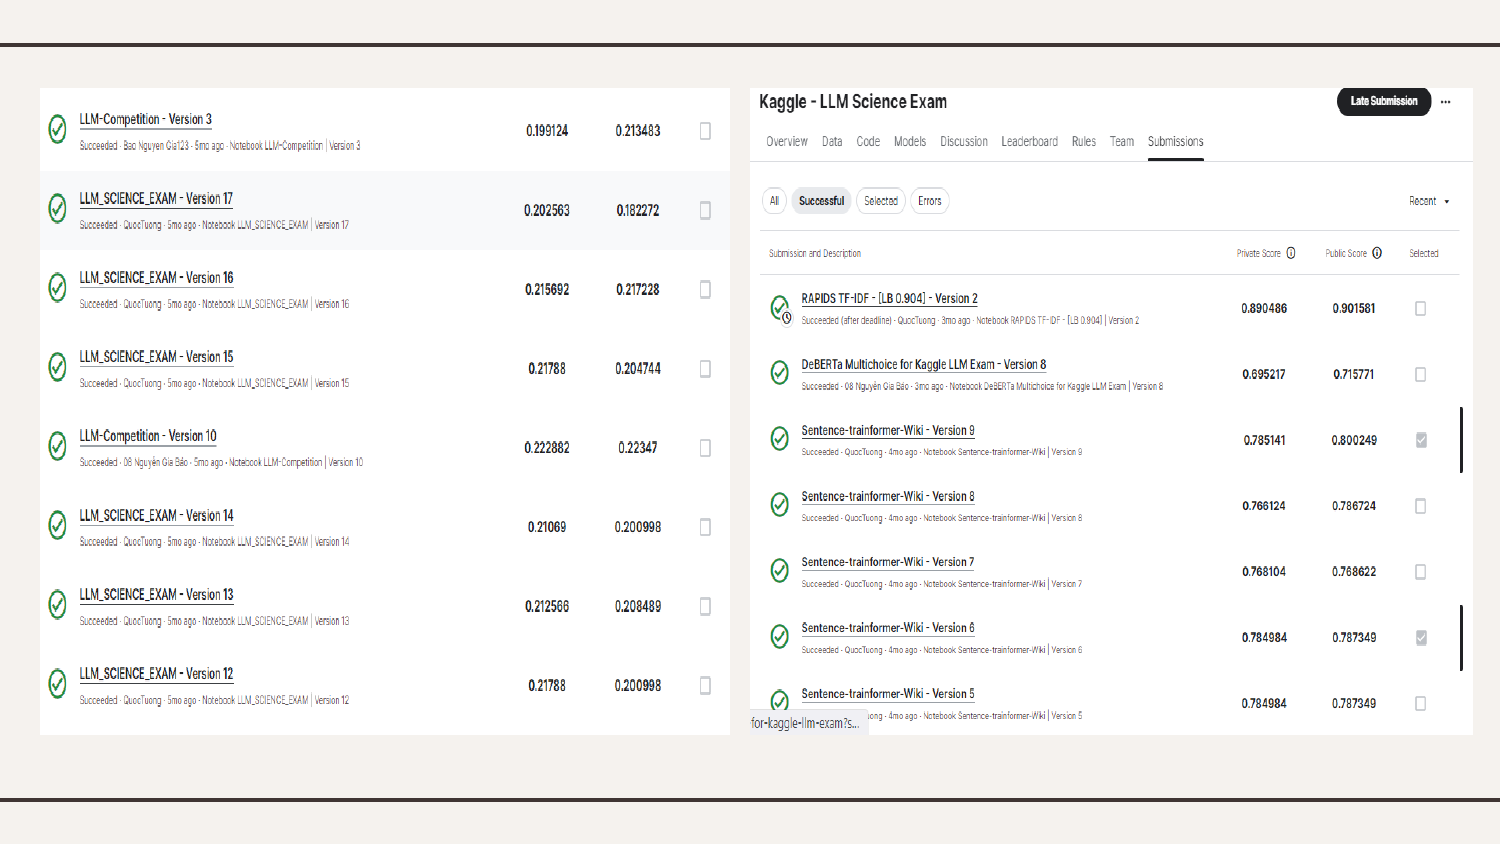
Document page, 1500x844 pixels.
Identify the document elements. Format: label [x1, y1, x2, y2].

picture [40, 88, 730, 736]
picture [749, 88, 1473, 736]
